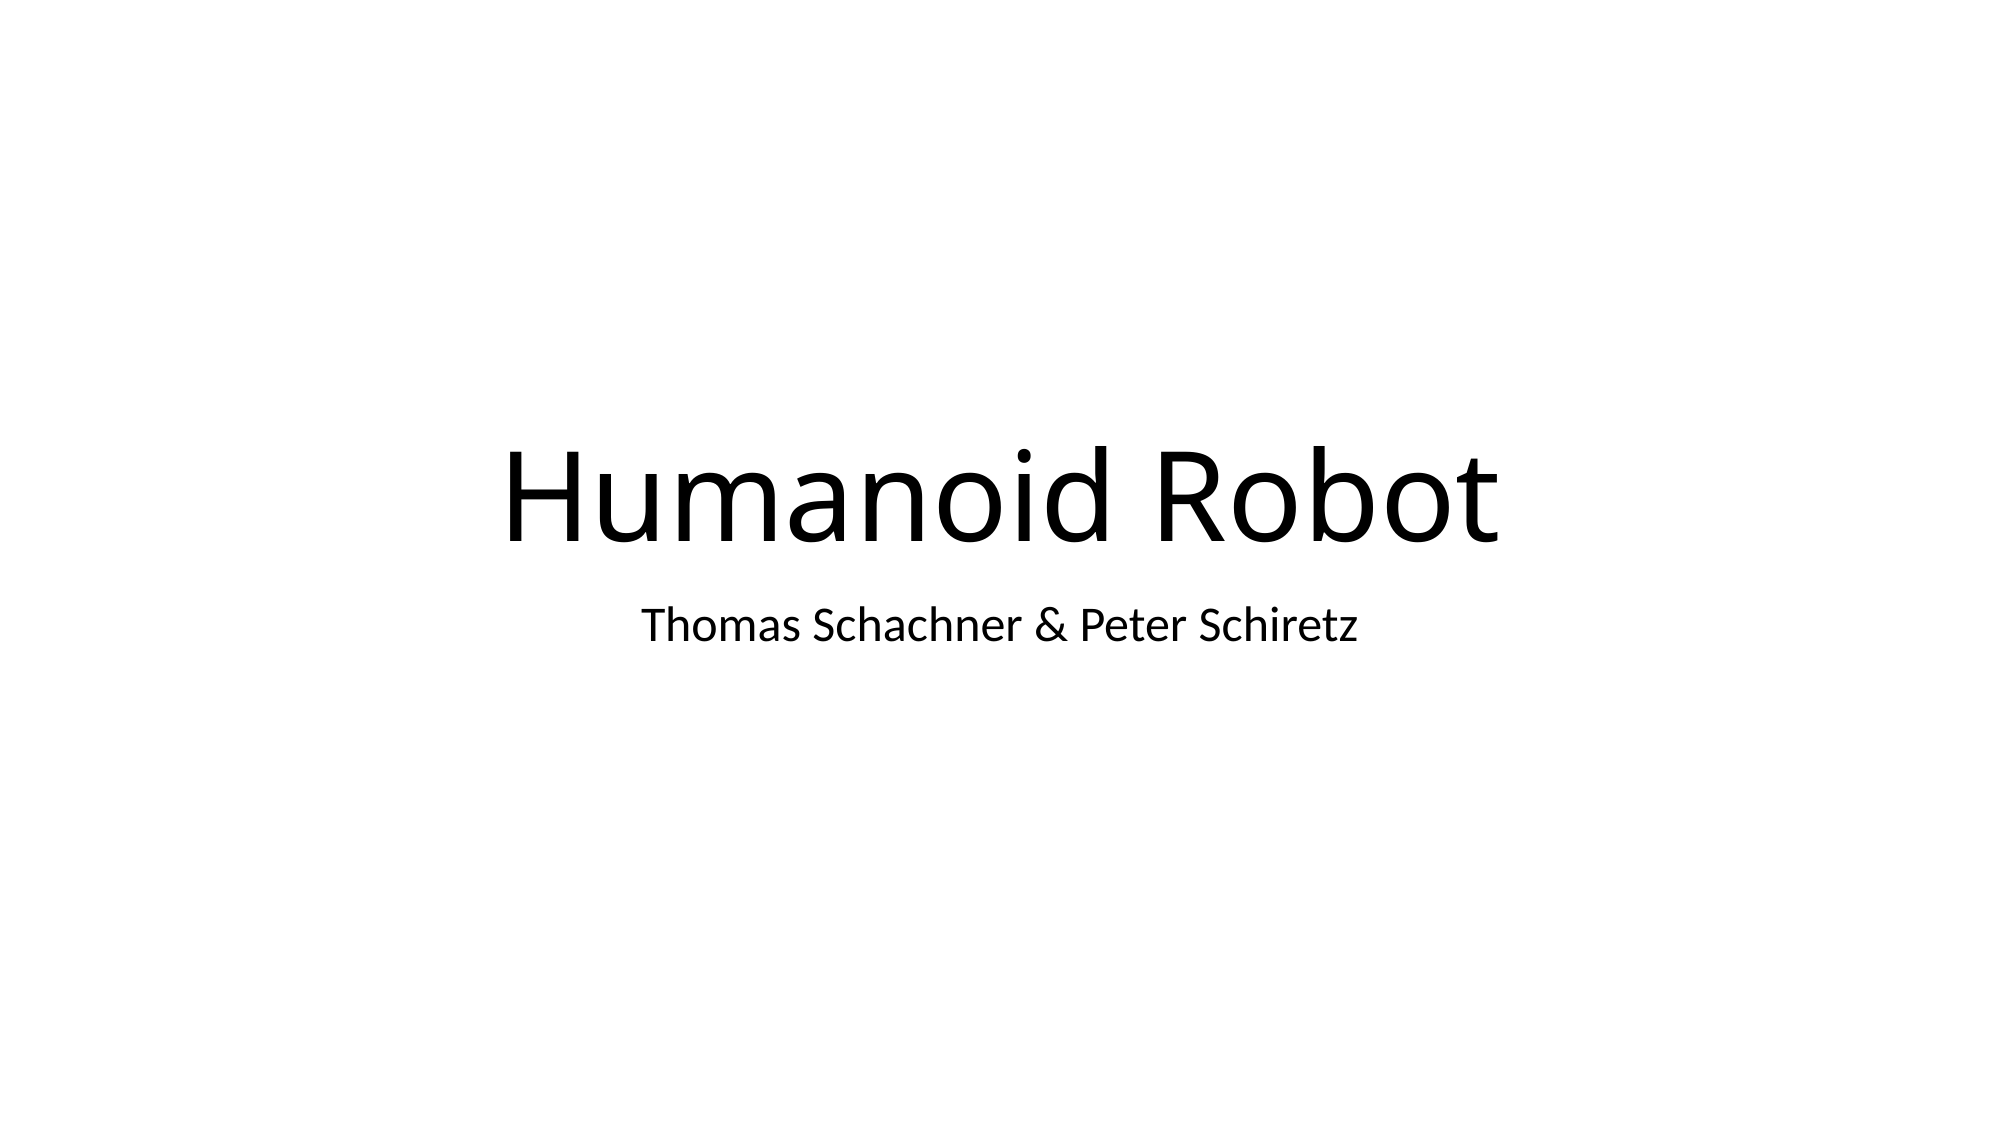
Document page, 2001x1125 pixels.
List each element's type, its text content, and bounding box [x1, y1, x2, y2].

title Humanoid Robot [249, 184, 1750, 576]
subtitle Thomas Schachner & Peter Schiretz [249, 590, 1750, 863]
